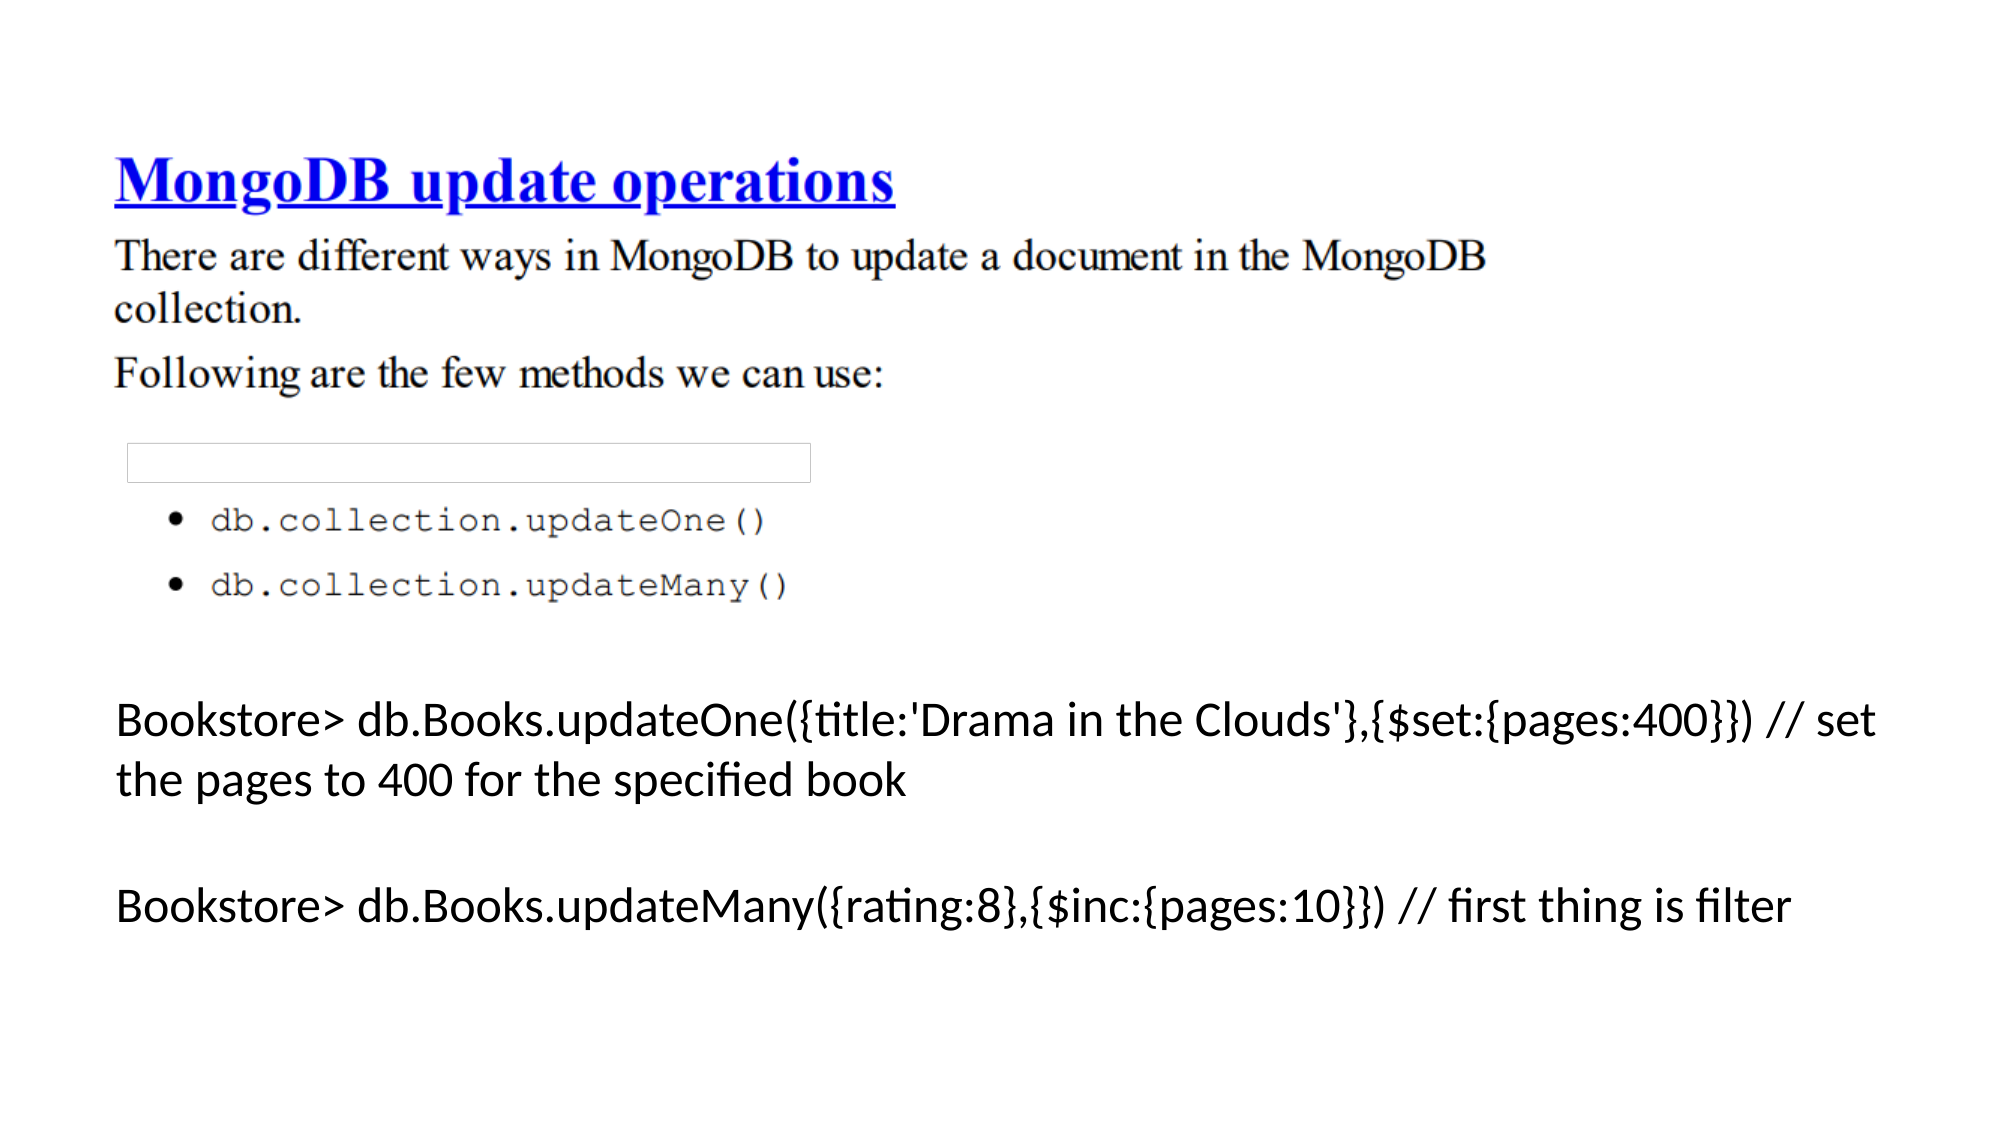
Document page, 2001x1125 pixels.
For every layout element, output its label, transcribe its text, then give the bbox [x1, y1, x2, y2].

picture [77, 123, 1520, 633]
text_box Bookstore> db.Books.updateOne({title:'Drama in the Clouds'},{$set:{pages:400}}) // set the pages to 400 for the specified book [101, 679, 1922, 815]
text_box Bookstore> db.Books.updateMany({rating:8},{$inc:{pages:10}}) // first thing is filter [100, 865, 1902, 941]
